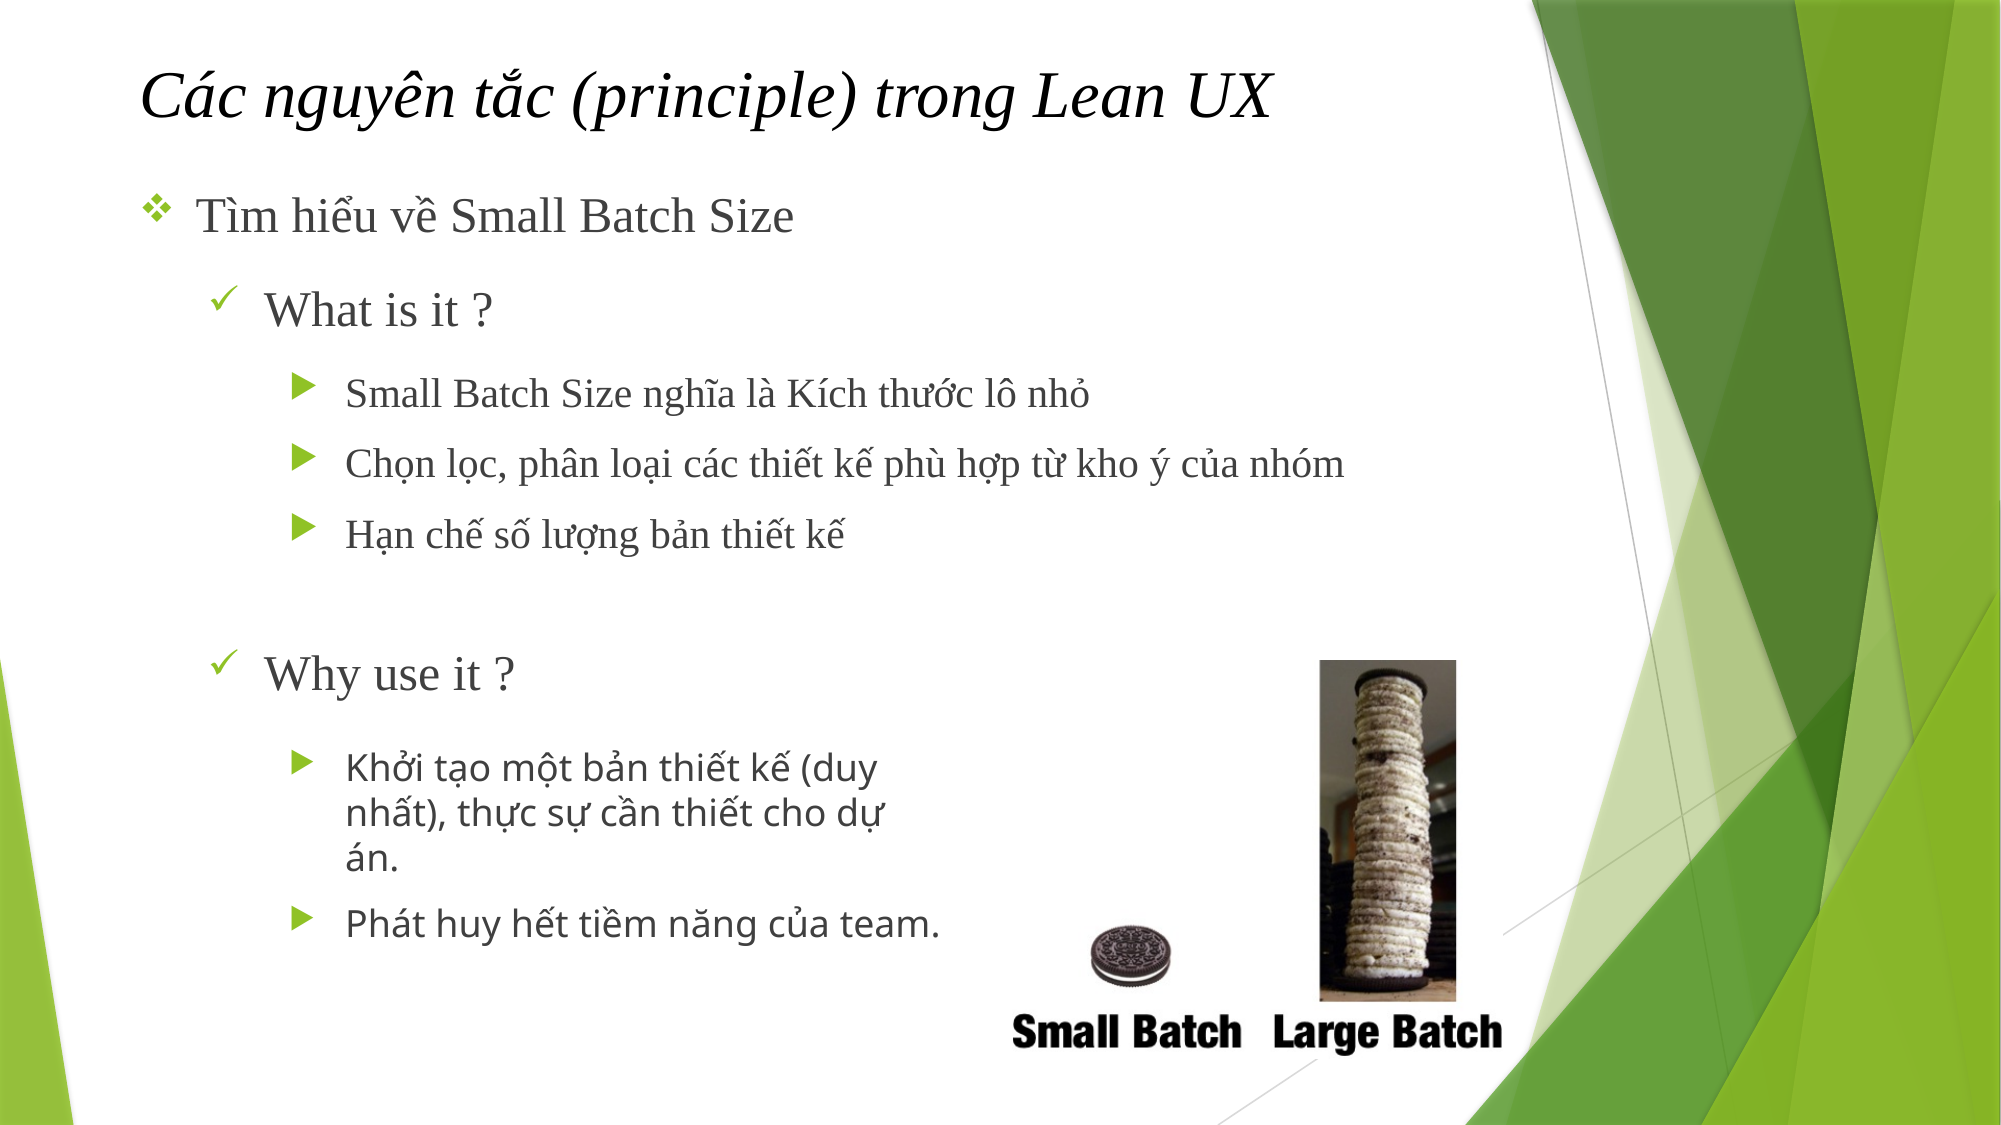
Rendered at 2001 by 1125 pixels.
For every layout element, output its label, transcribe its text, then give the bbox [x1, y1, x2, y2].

text_box Why use it ? [192, 613, 1015, 708]
title Các nguyên tắc (principle) trong Lean UX [124, 42, 1533, 143]
text_box What is it ? [192, 249, 1015, 345]
list Tìm hiểu về Small Batch Size [124, 155, 946, 251]
list Khởi tạo một bản thiết kế (duy nhất), thực sự cần thiết cho dự án. Phát huy hết tiềm năng của team. [273, 736, 961, 1093]
picture [1012, 660, 1503, 1060]
list Small Batch Size nghĩa là Kích thước lô nhỏ Chọn lọc, phân loại các thiết kế phù hợp từ kho ý của nhóm Hạn chế số lượng bản thiết kế [273, 357, 1702, 585]
